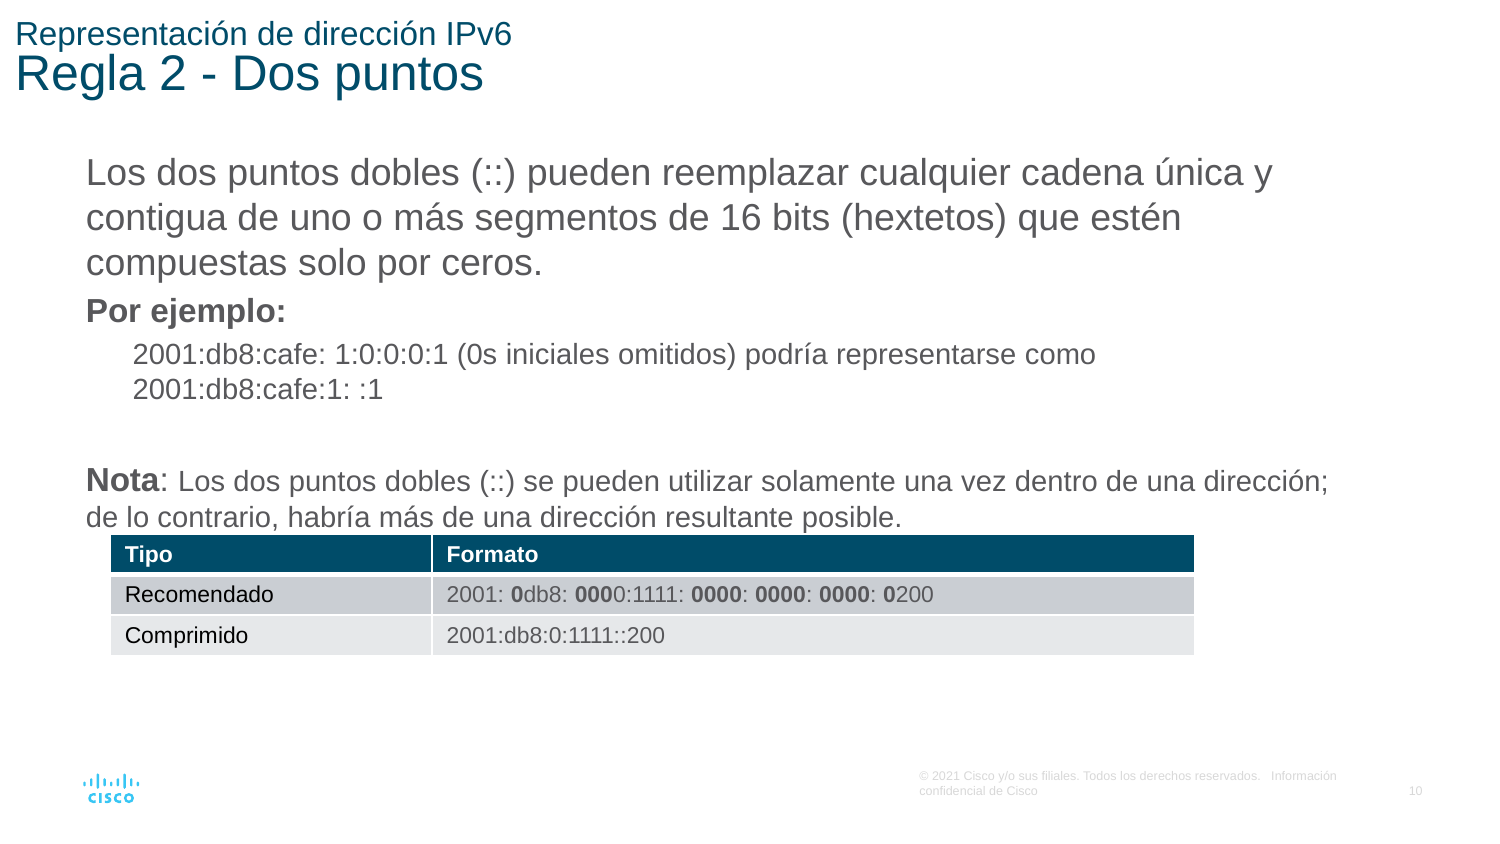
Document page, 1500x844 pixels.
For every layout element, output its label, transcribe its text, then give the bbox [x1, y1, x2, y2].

table_header Formato [433, 535, 1194, 572]
table_cell Recomendado [111, 577, 431, 614]
table_cell 2001: 0db8: 0000:1111: 0000: 0000: 0000: 0200 [433, 577, 1194, 614]
table_cell Comprimido [111, 616, 431, 655]
table_cell 2001:db8:0:1111::200 [433, 616, 1194, 655]
title Representación de dirección IPv6 Regla 2 - Dos puntos [0, 0, 1369, 121]
list Los dos puntos dobles (::) pueden reemplazar cualquier cadena única y contigua de uno o más segmentos de 16 bits (hextetos) que estén compuestas solo por ceros. Por ejemplo: 2001:db8:cafe: 1:0:0:0:1 (0s iniciales omitidos) podría representarse como 2001:db8:cafe:1: :1 Nota: Los dos puntos dobles (::) se pueden utilizar solamente una vez dentro de una dirección; de lo contrario, habría más de una dirección resultante posible. [70, 140, 1369, 534]
table_header Tipo [111, 535, 431, 572]
